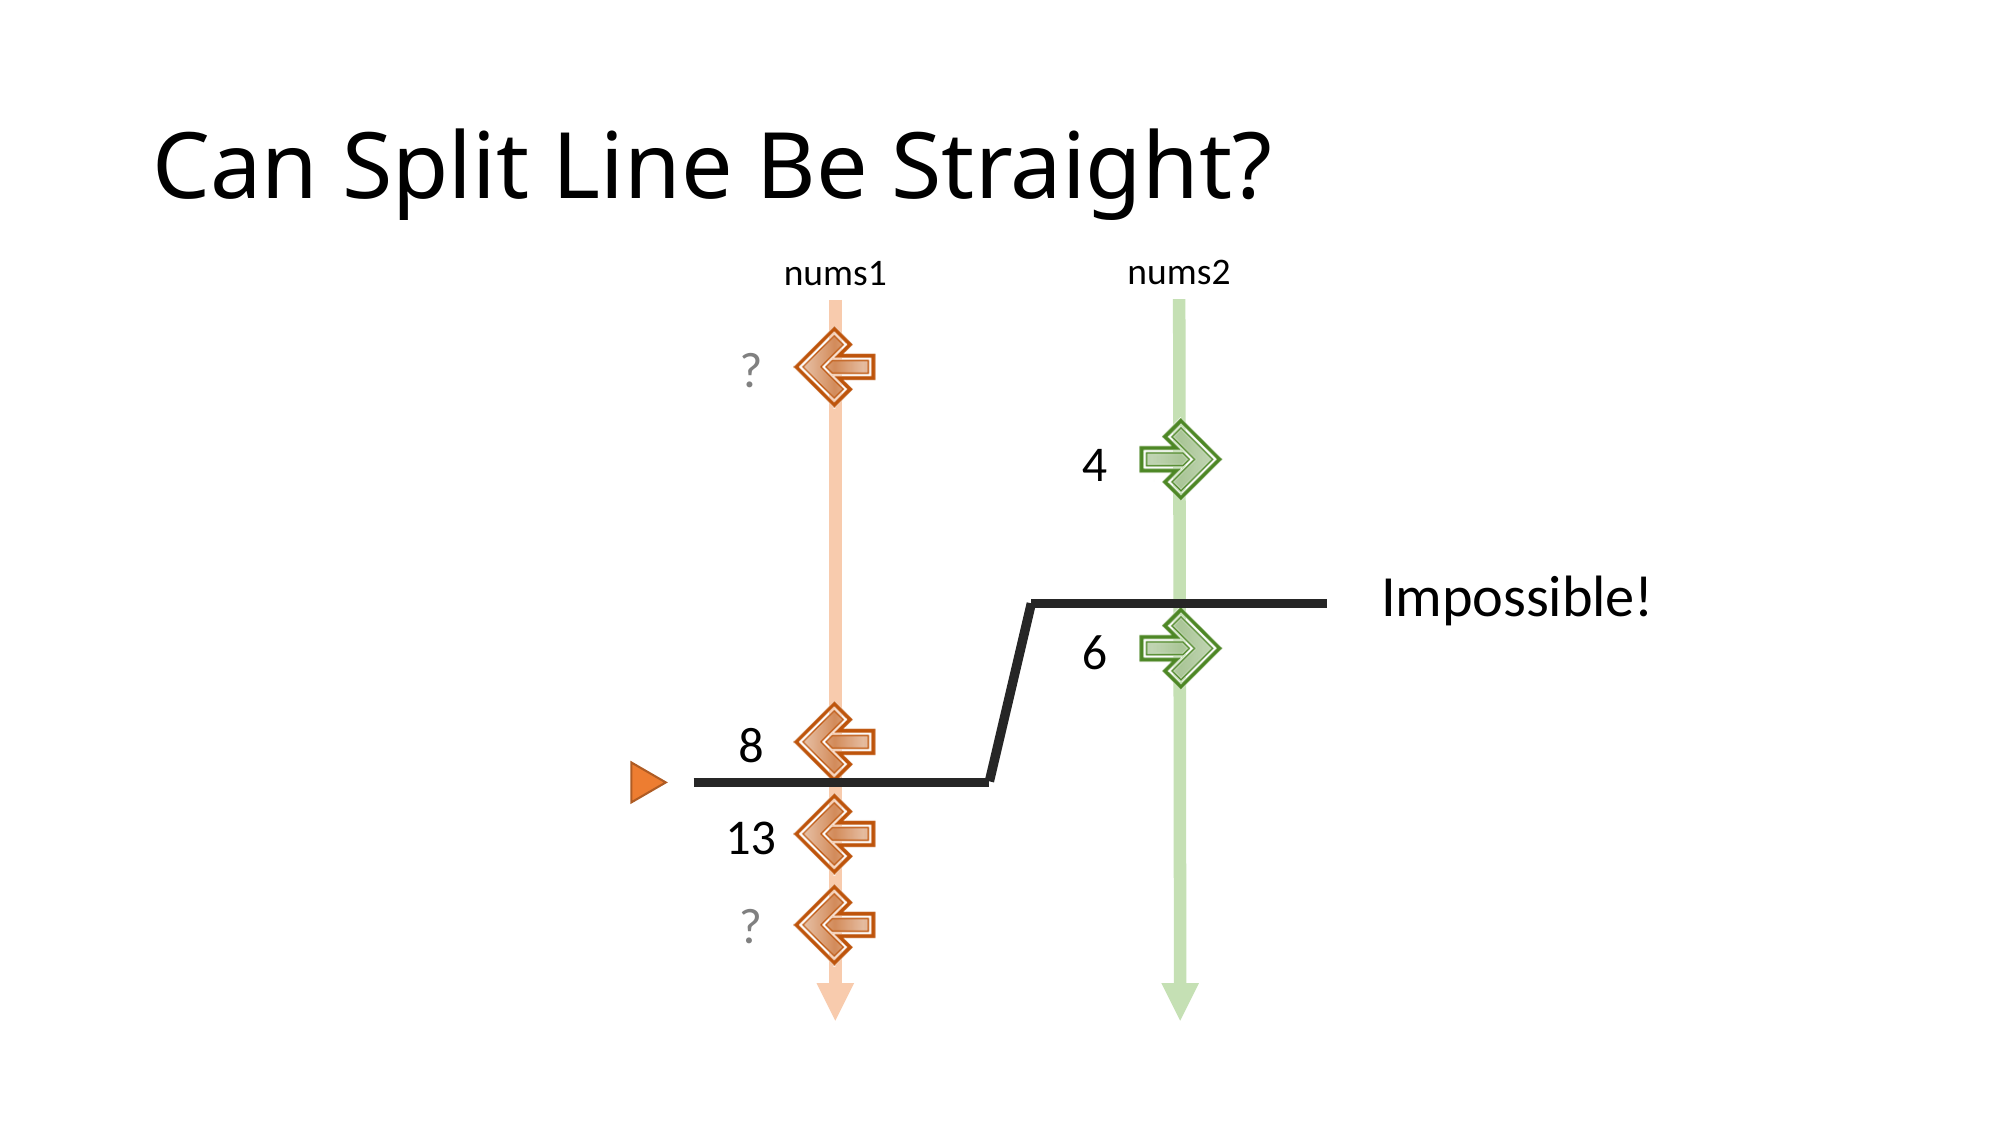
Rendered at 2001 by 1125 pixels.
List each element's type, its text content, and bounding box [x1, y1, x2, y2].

picture [1135, 414, 1226, 509]
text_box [989, 603, 1032, 782]
text_box 6 [1067, 612, 1122, 688]
text_box [630, 760, 668, 805]
picture [1135, 604, 1226, 698]
text_box Impossible! [1366, 550, 1670, 636]
text_box ? [724, 329, 778, 405]
text_box ? [724, 885, 777, 961]
text_box 13 [710, 797, 790, 873]
text_box 8 [723, 705, 779, 781]
picture [790, 697, 881, 782]
text_box nums1 [768, 240, 902, 300]
title Can Split Line Be Straight? [137, 59, 1863, 278]
picture [790, 322, 881, 414]
text_box nums2 [1112, 239, 1246, 300]
picture [790, 783, 881, 972]
text_box 4 [1067, 424, 1122, 499]
